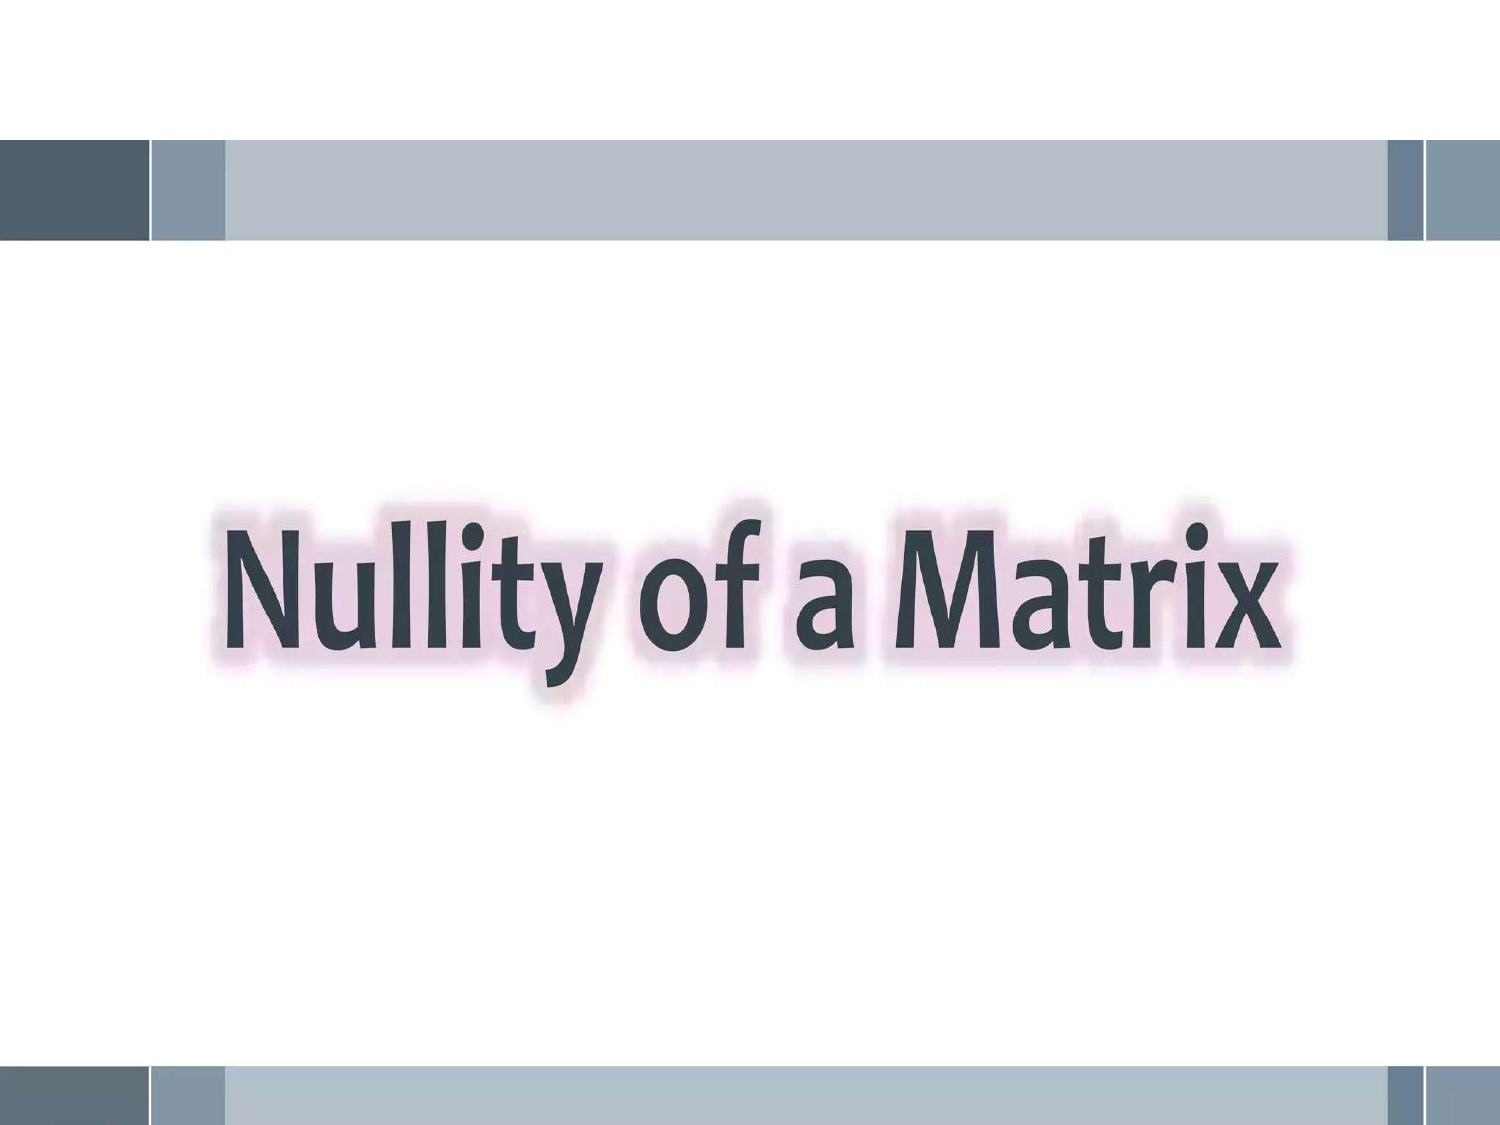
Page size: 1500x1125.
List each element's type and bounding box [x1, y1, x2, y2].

picture [0, 140, 1500, 1125]
